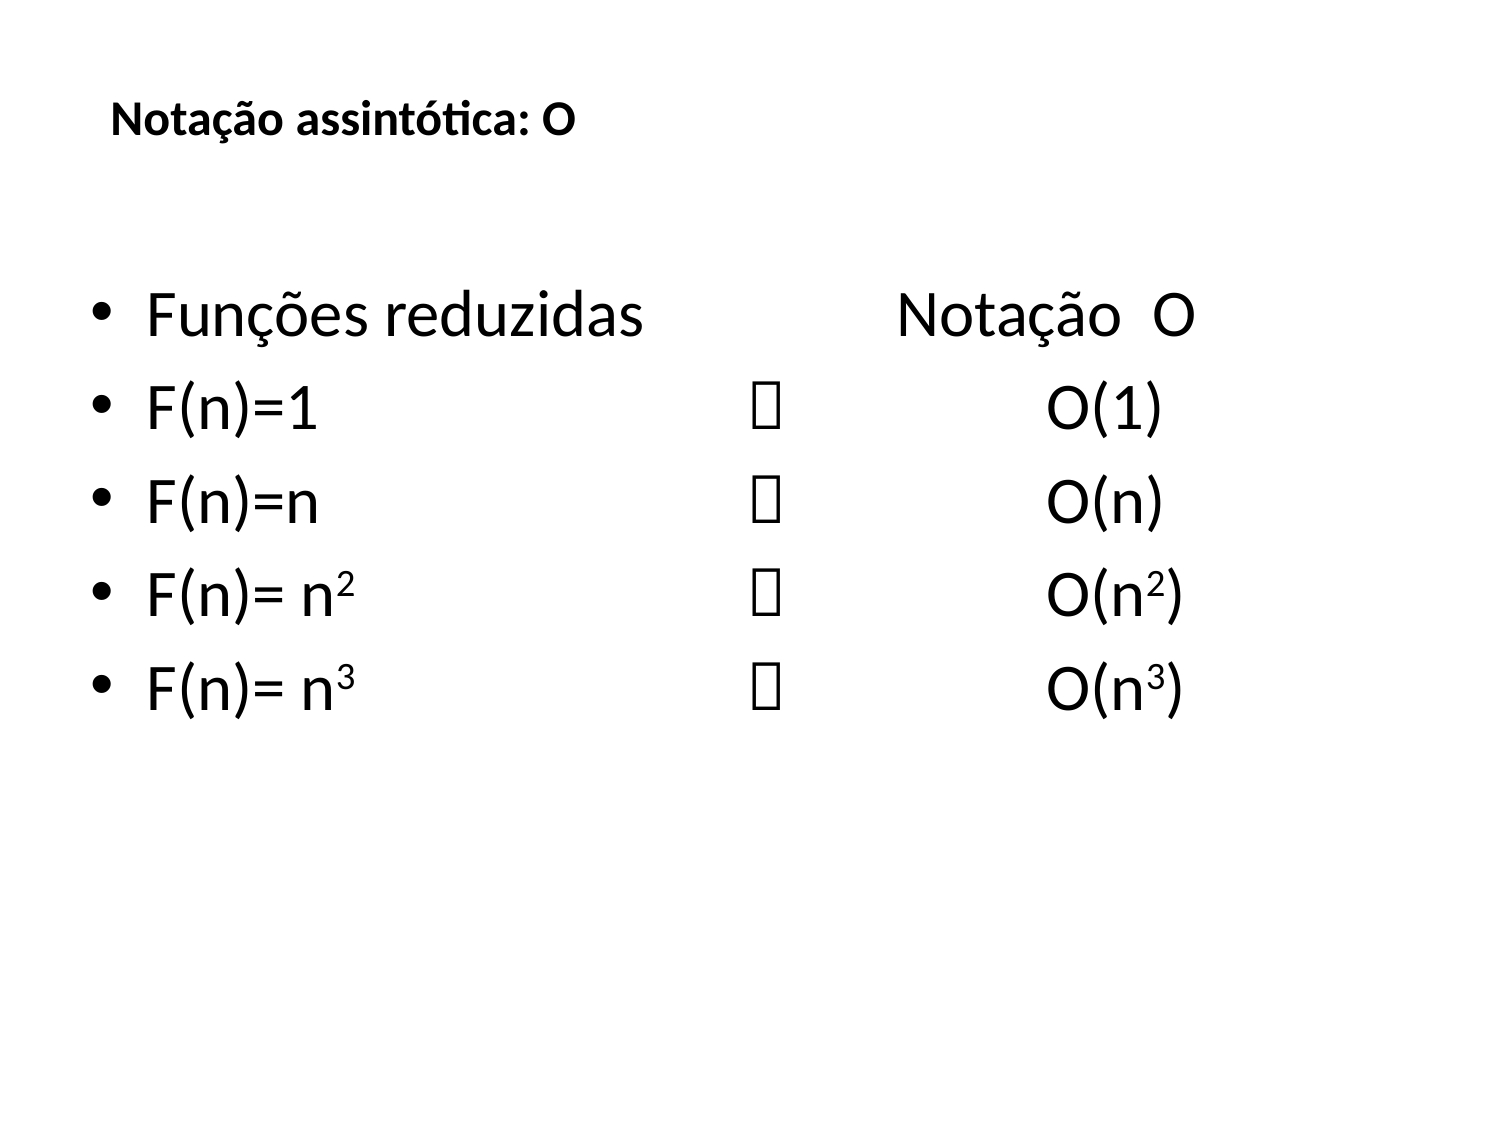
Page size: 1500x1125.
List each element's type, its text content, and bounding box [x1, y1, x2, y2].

list Funções reduzidas Notação O F(n)=1  O(1) F(n)=n  O(n) F(n)= n2  O(n2) F(n)= n3  O(n3) [75, 262, 1425, 1005]
text_box Notação assintótica: O [95, 78, 845, 153]
